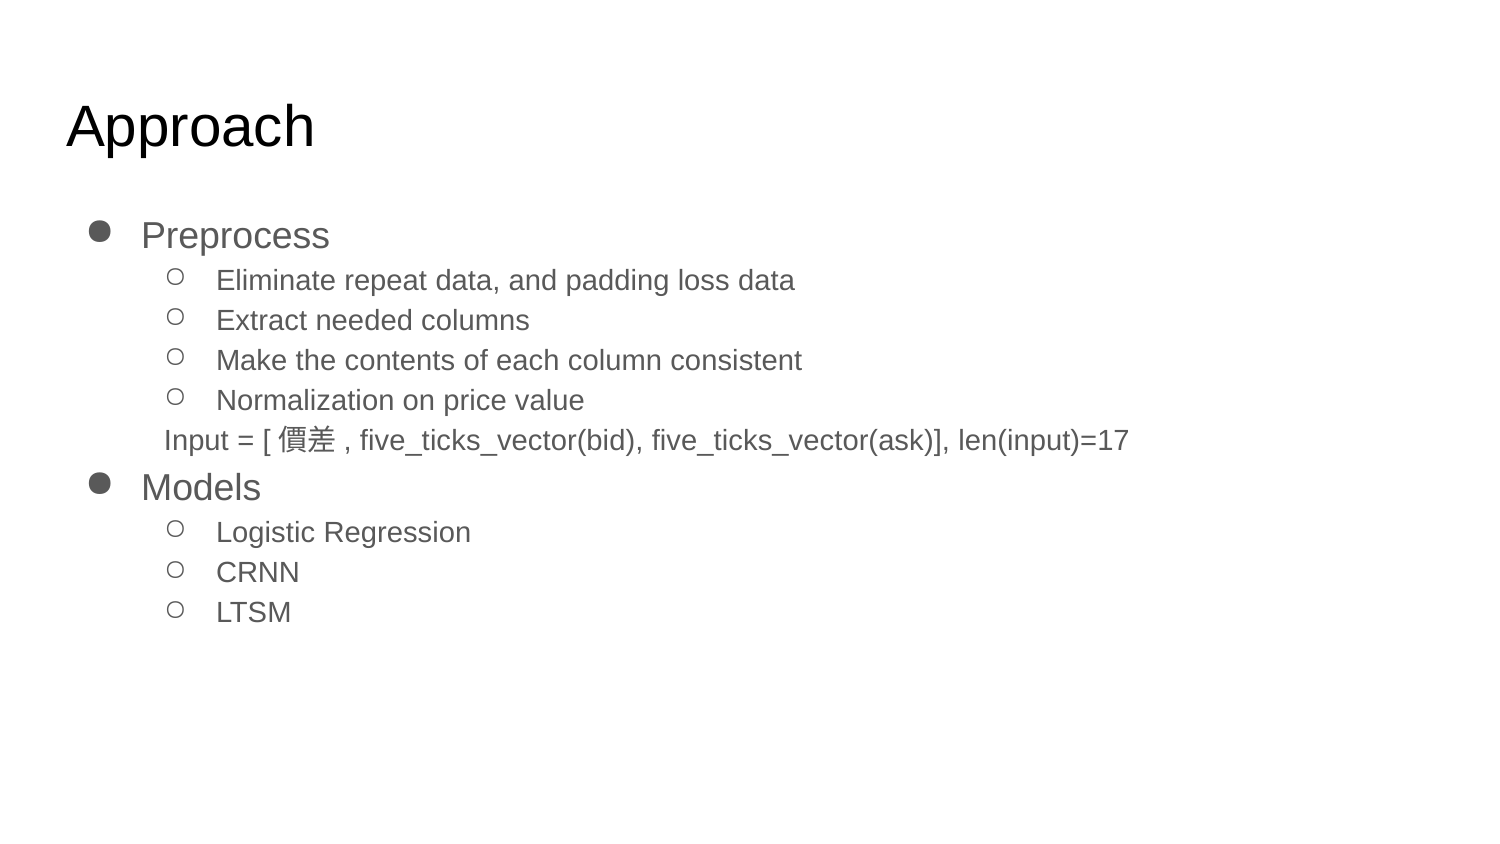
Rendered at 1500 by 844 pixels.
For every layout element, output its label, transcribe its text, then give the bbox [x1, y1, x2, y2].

title Approach [51, 72, 1449, 167]
list Preprocess Eliminate repeat data, and padding loss data Extract needed columns Make the contents of each column consistent Normalization on price value Input = [價差, five_ticks_vector(bid), five_ticks_vector(ask)], len(input)=17 Models Logistic Regression CRNN LTSM [51, 189, 1449, 750]
